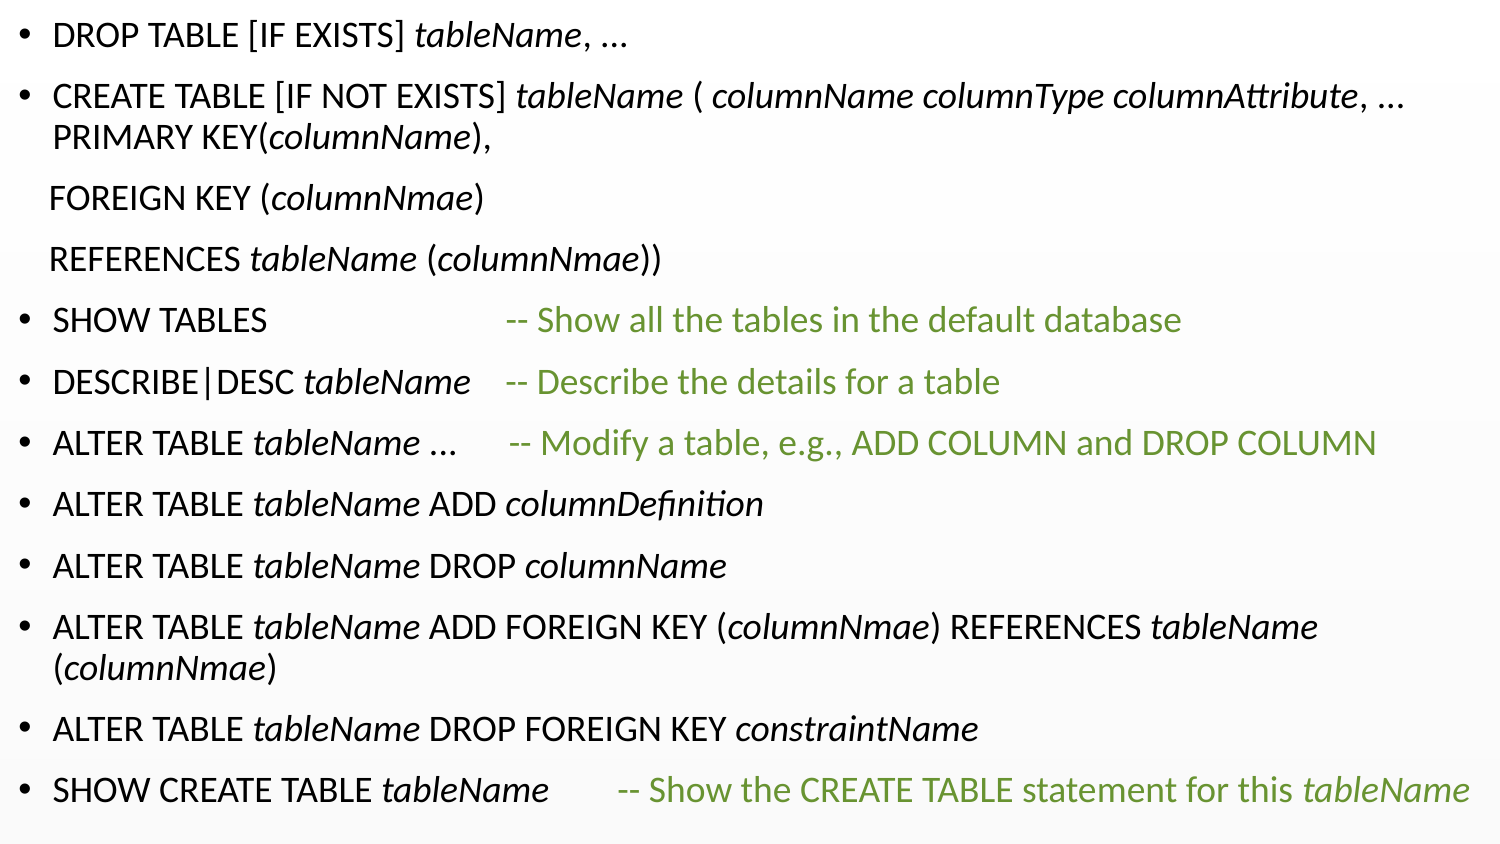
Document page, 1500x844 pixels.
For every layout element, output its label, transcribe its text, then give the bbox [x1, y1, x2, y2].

text_box DROP TABLE [IF EXISTS] tableName, ... CREATE TABLE [IF NOT EXISTS] tableName ( columnName columnType columnAttribute, ... PRIMARY KEY(columnName), FOREIGN KEY (columnNmae) REFERENCES tableName (columnNmae)) SHOW TABLES -- Show all the tables in the default database DESCRIBE|DESC tableName -- Describe the details for a table ALTER TABLE tableName ... -- Modify a table, e.g., ADD COLUMN and DROP COLUMN ALTER TABLE tableName ADD columnDefinition ALTER TABLE tableName DROP columnName ALTER TABLE tableName ADD FOREIGN KEY (columnNmae) REFERENCES tableName (columnNmae) ALTER TABLE tableName DROP FOREIGN KEY constraintName SHOW CREATE TABLE tableName -- Show the CREATE TABLE statement for this tableName [0, 0, 1500, 825]
